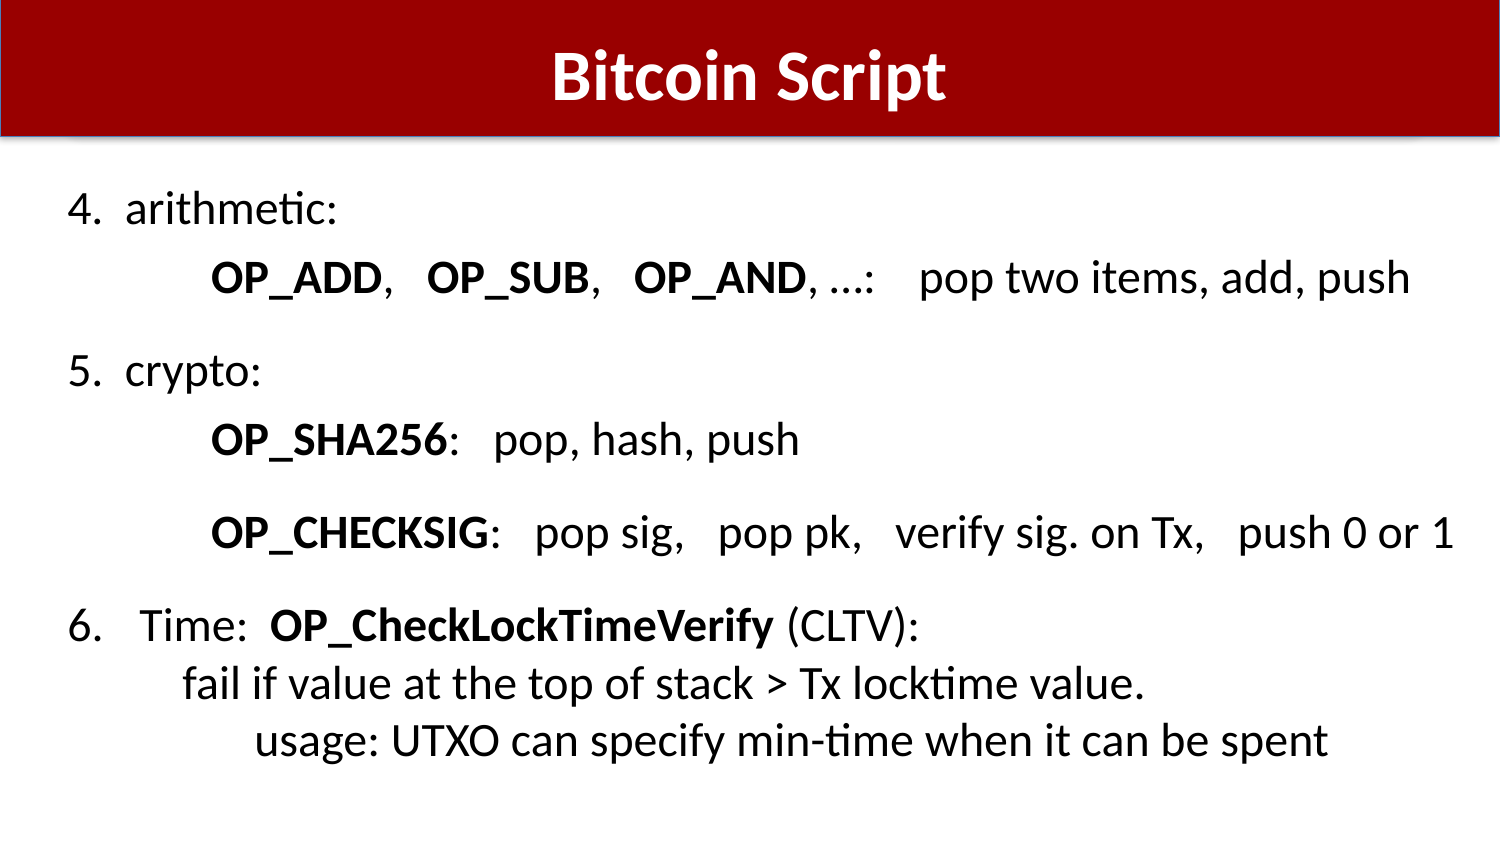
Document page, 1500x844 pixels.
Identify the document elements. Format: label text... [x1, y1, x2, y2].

title Bitcoin Script [75, 20, 1425, 123]
list 4. arithmetic: OP_ADD, OP_SUB, OP_AND, …: pop two items, add, push 5. crypto: OP_SHA256: pop, hash, push OP_CHECKSIG: pop sig, pop pk, verify sig. on Tx, push 0 or 1 Time: OP_CheckLockTimeVerify (CLTV): fail if value at the top of stack > Tx locktime value. usage: UTXO can specify min-time when it can be spent [52, 168, 1478, 824]
